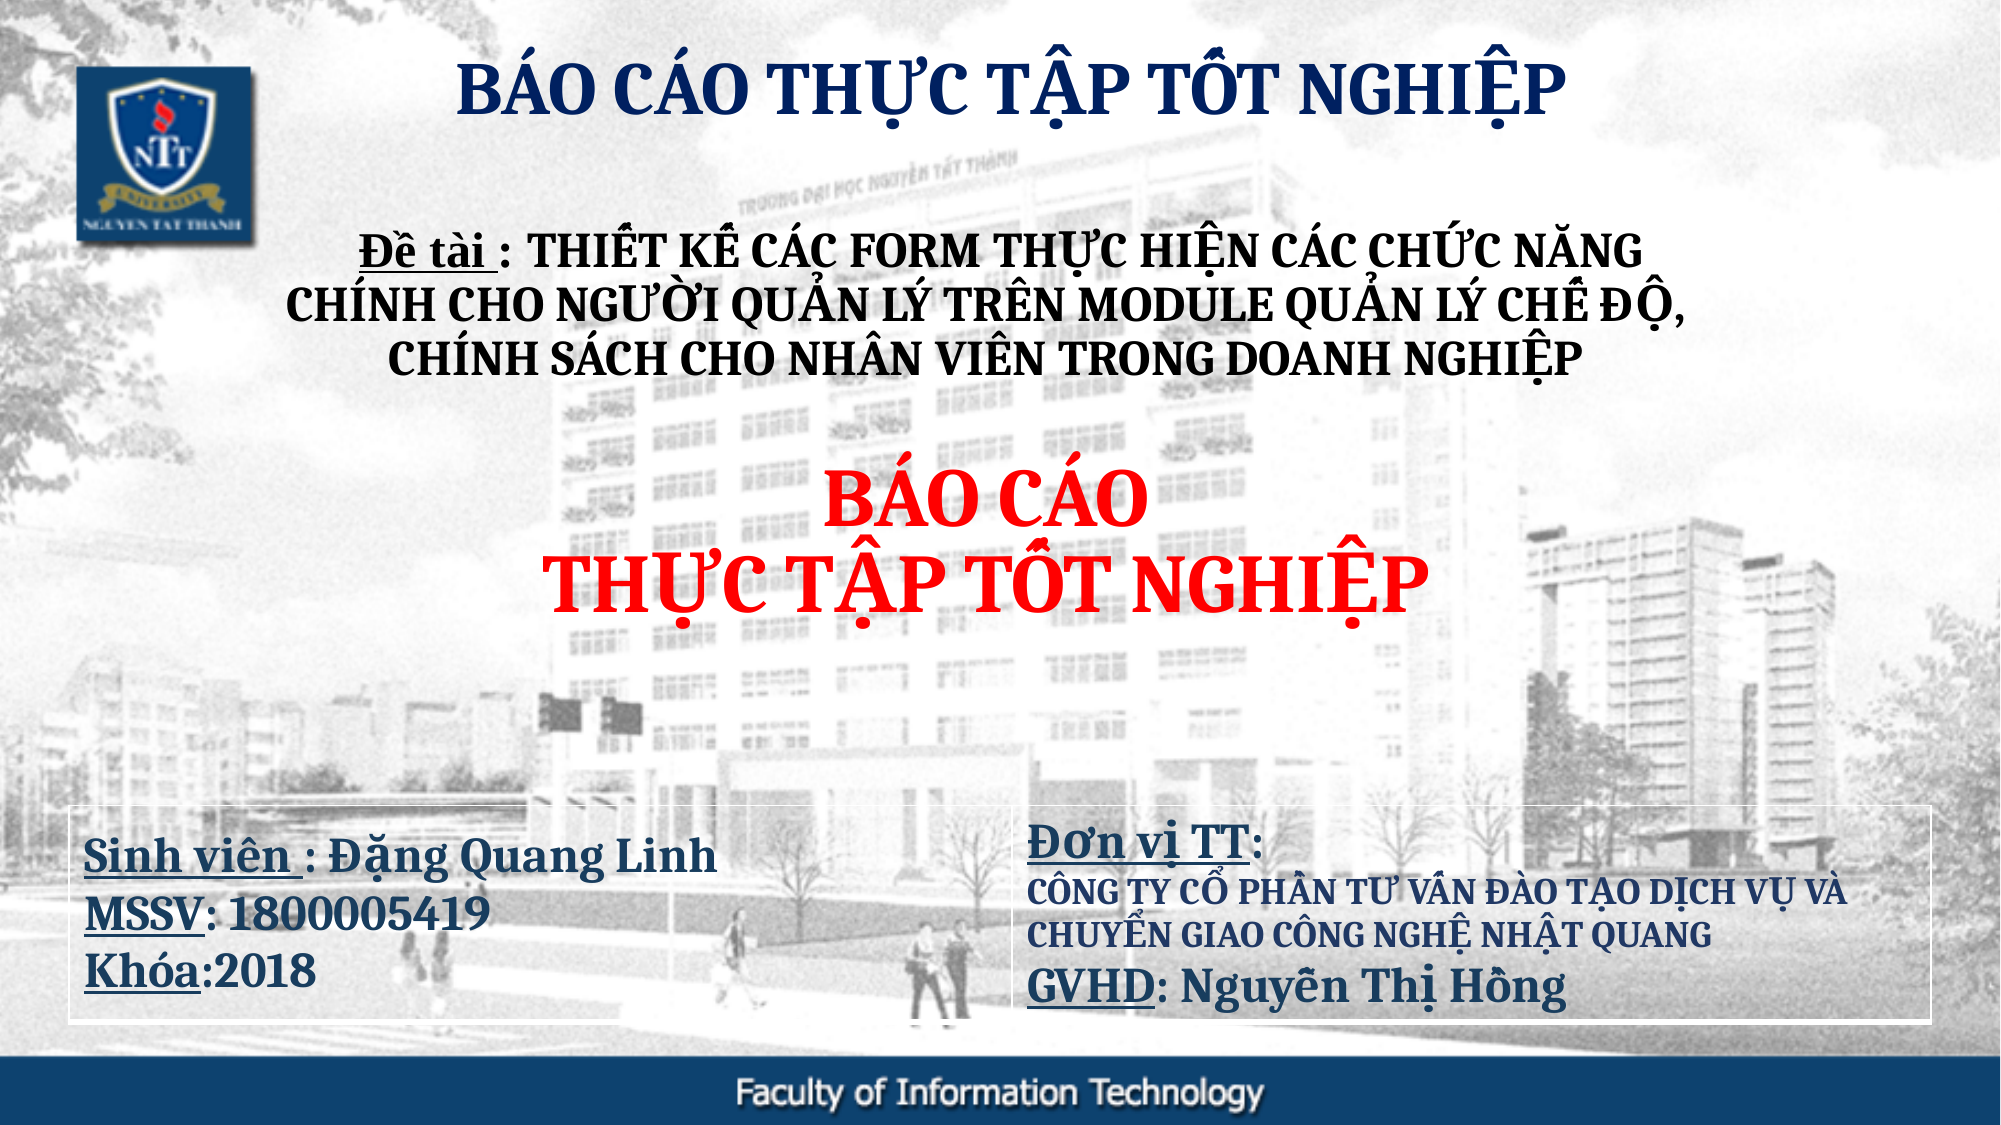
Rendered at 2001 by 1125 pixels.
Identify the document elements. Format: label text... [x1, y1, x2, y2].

picture [0, 0, 2001, 1125]
text_box BÁO CÁO THỰC TẬP TỐT NGHIỆP [212, 24, 1810, 138]
table_header Sinh viên : Đặng Quang Linh MSSV: 1800005419 Khóa:2018 [70, 806, 1011, 1019]
title BÁO CÁO THỰC TẬP TỐT NGHIỆP [358, 450, 1614, 675]
table_header Đơn vị TT: CÔNG TY CỔ PHẦN TƯ VẤN ĐÀO TẠO DỊCH VỤ VÀ CHUYỂN GIAO CÔNG NGHỆ NHẬT QUANG GVHD: Nguyễn Thị Hồng [1013, 806, 1930, 1019]
subtitle Đề tài : THIẾT KẾ CÁC FORM THỰC HIỆN CÁC CHỨC NĂNG CHÍNH CHO NGƯỜI QUẢN LÝ TRÊN MODULE QUẢN LÝ CHẾ ĐỘ, CHÍNH SÁCH CHO NHÂN VIÊN TRONG DOANH NGHIỆP [241, 216, 1732, 385]
